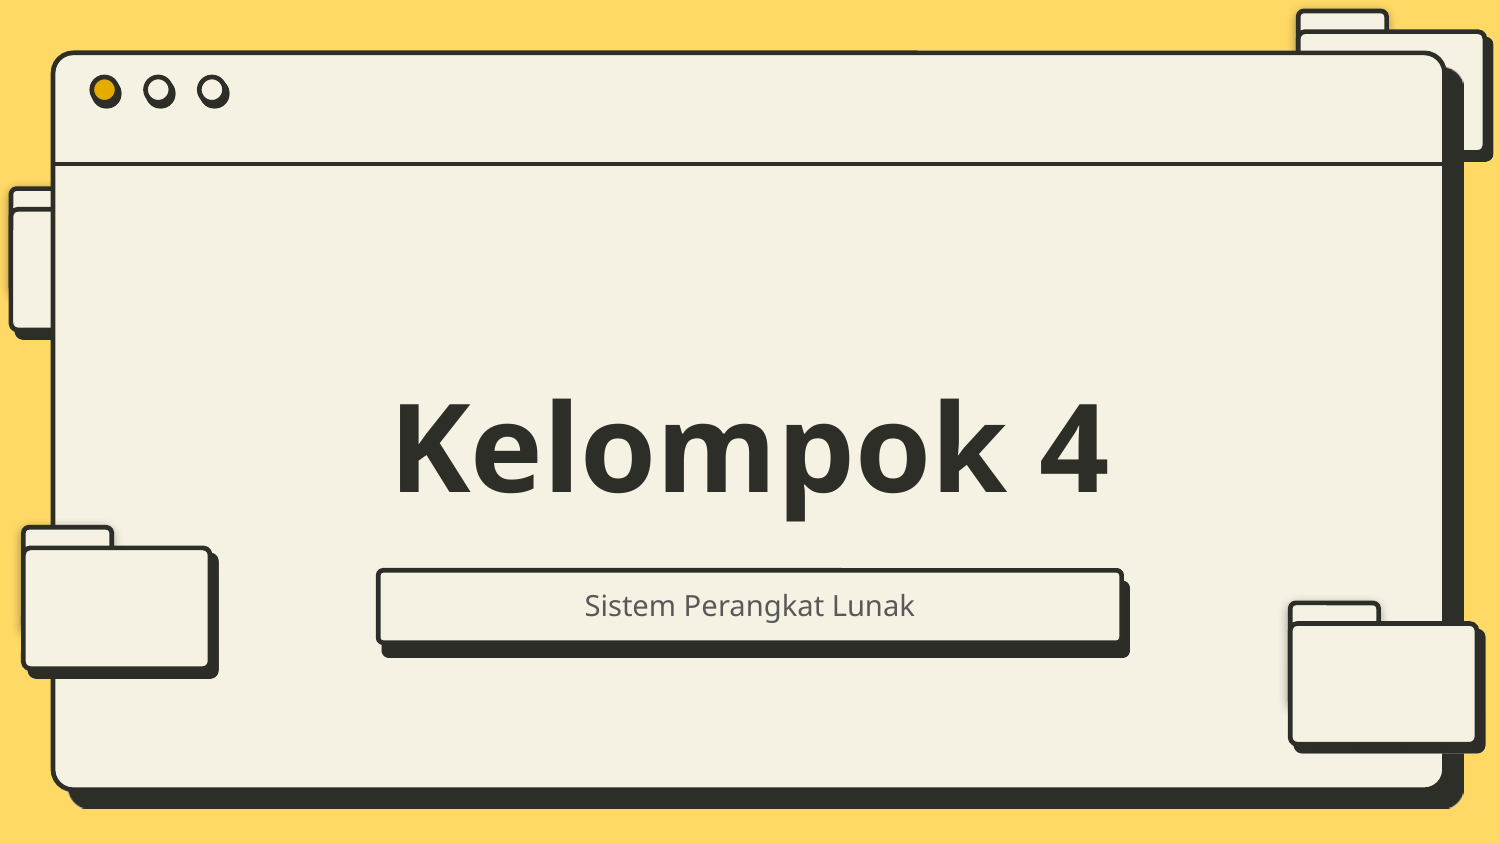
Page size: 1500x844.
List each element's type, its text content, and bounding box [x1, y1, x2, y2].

subtitle Sistem Perangkat Lunak [404, 572, 1096, 651]
text_box [378, 570, 1122, 643]
title Kelompok 4 [192, 224, 1308, 532]
